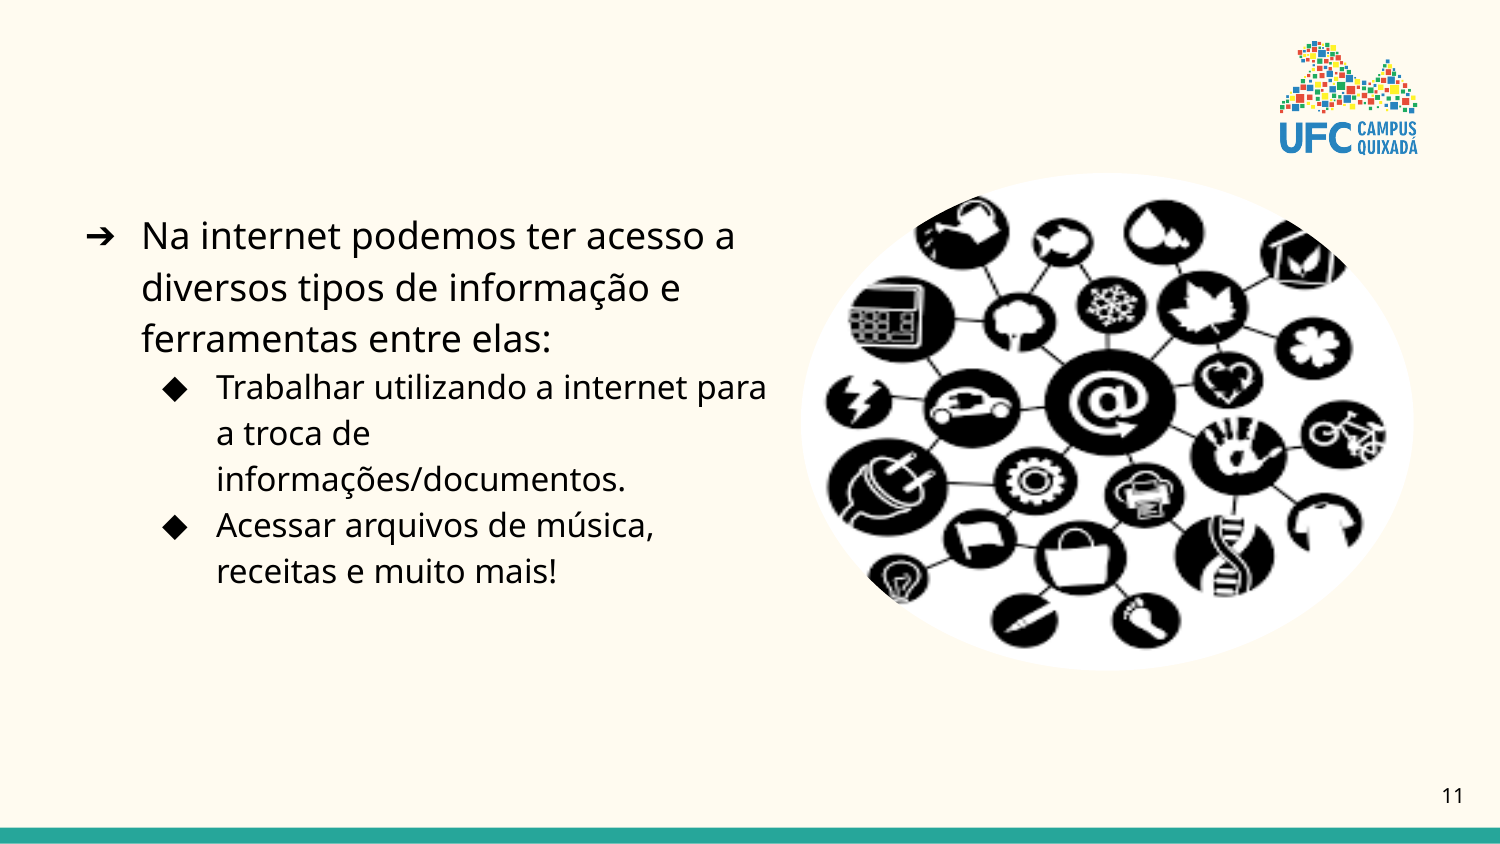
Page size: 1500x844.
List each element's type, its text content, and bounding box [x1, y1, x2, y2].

slide_number ‹#› [1389, 764, 1480, 830]
list Na internet podemos ter acesso a diversos tipos de informação e ferramentas entre elas: Trabalhar utilizando a internet para a troca de informações/documentos. Acessar arquivos de música, receitas e muito mais! [51, 190, 801, 748]
picture [800, 19, 1456, 671]
